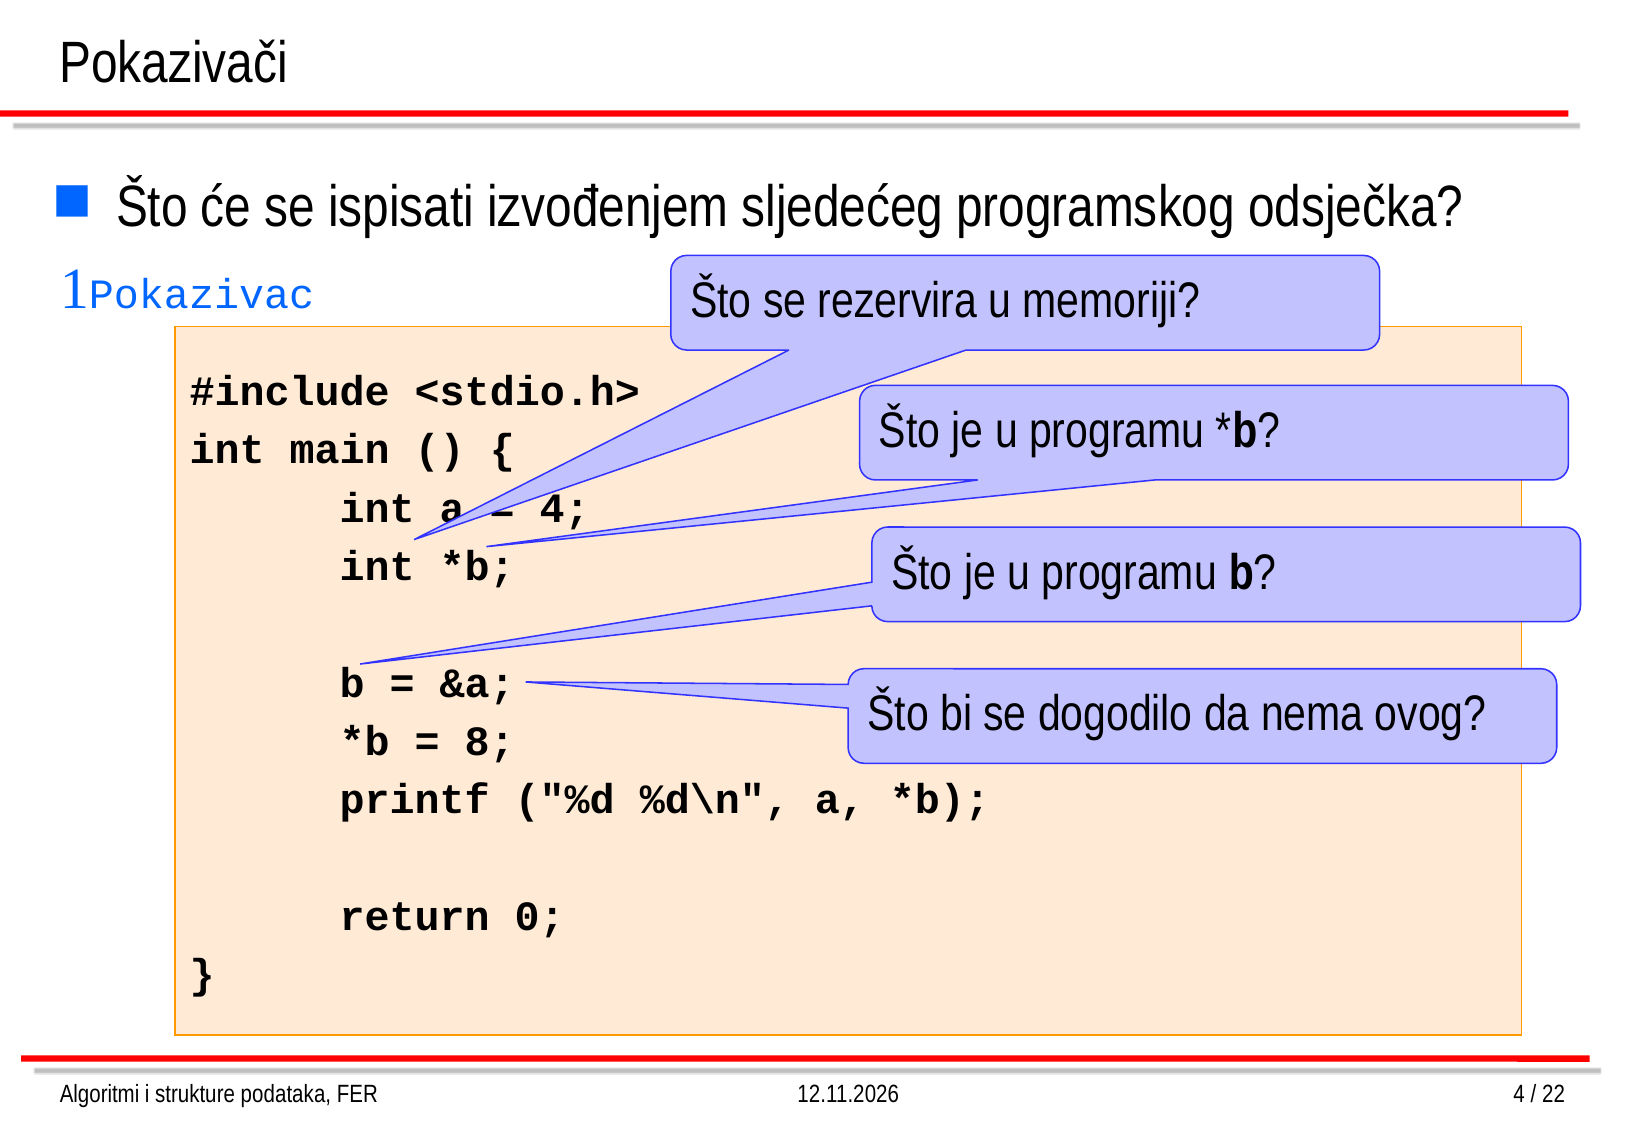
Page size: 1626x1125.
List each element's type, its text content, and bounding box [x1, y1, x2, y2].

footer Algoritmi i strukture podataka, FER [44, 1070, 612, 1107]
text_box #include <stdio.h> int main () { int a = 4; int *b; b = &a; *b = 8; printf ("%d %d\n", a, *b); return 0; } [174, 326, 1522, 1035]
text_box Što bi se dogodilo da nema ovog? [525, 668, 1557, 764]
title Pokazivači [44, 0, 1569, 102]
text_box Što je u programu *b? [486, 385, 1569, 547]
text_box Što se rezervira u memoriji? [414, 255, 1380, 540]
text_box Što je u programu b? [360, 527, 1581, 665]
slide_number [658, 1070, 1039, 1107]
list Što će se ispisati izvođenjem sljedećeg programskog odsječka? Pokazivac [44, 160, 1581, 1036]
slide_number 4 / 22 [1164, 1070, 1581, 1107]
